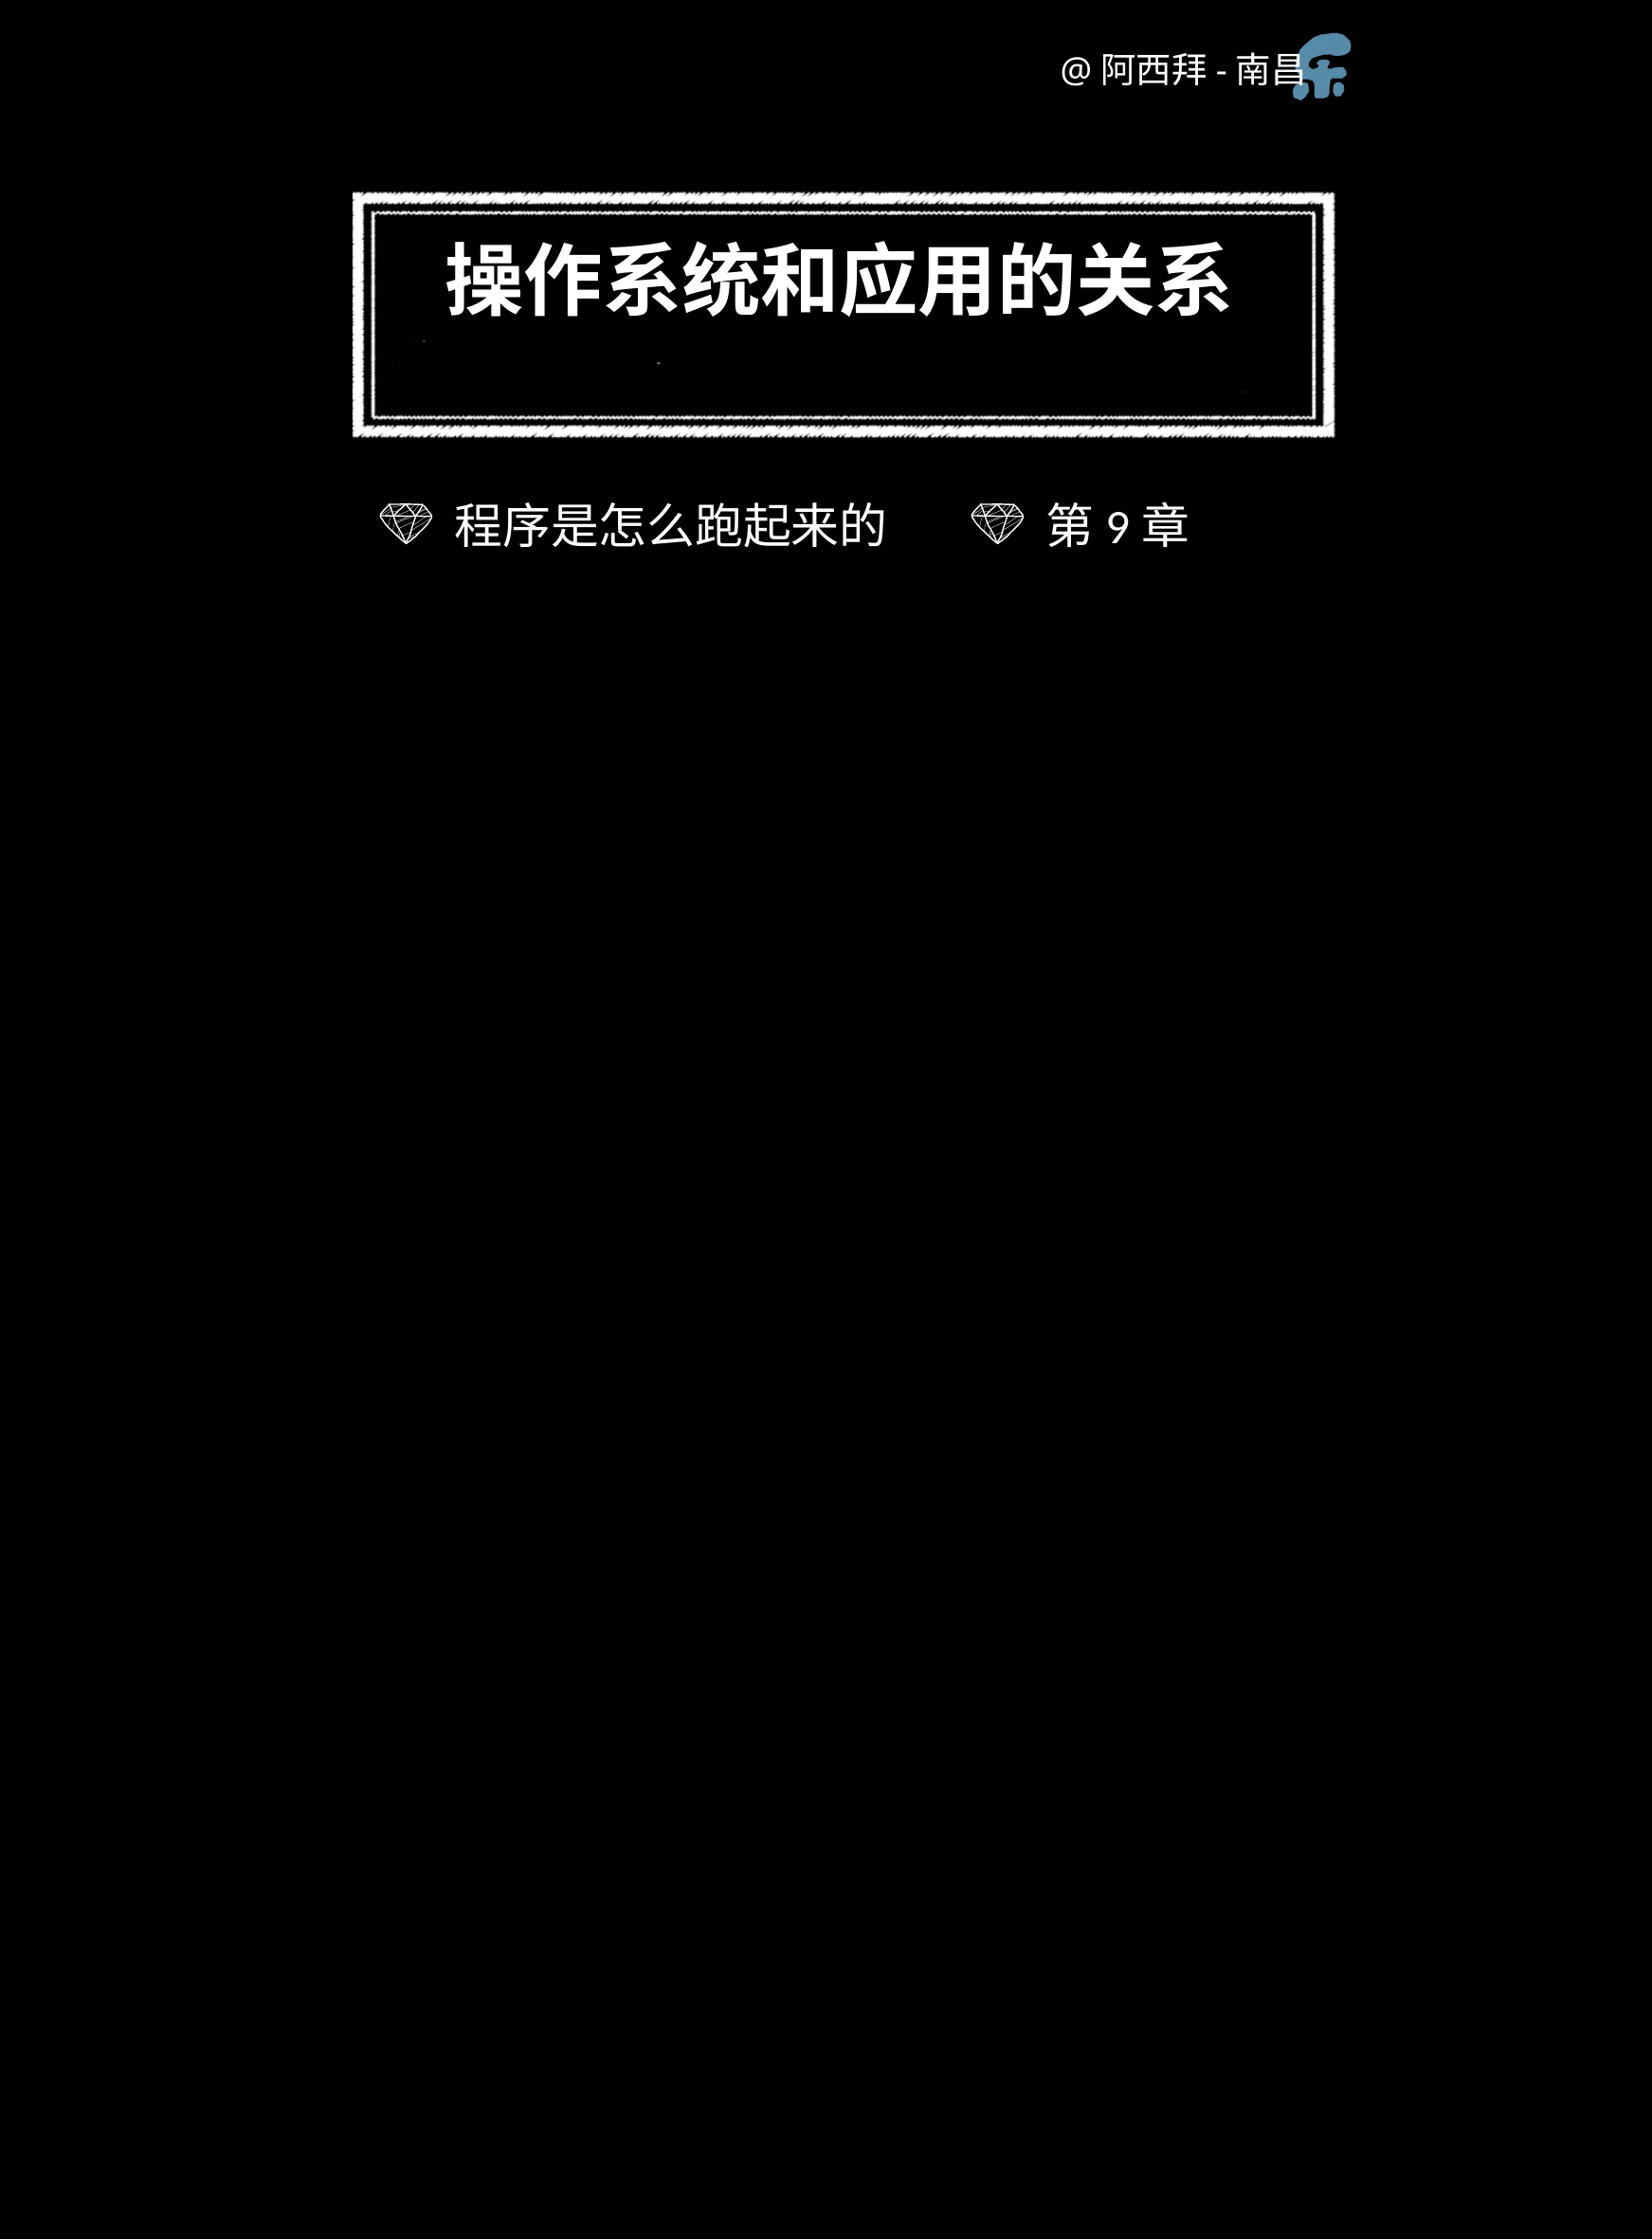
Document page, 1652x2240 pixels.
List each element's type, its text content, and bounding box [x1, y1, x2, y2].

text_box 第9章 [1031, 488, 1274, 560]
picture [339, 169, 1341, 451]
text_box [971, 502, 1025, 545]
text_box 程序是怎么跑起来的 [440, 488, 907, 560]
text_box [378, 502, 433, 545]
